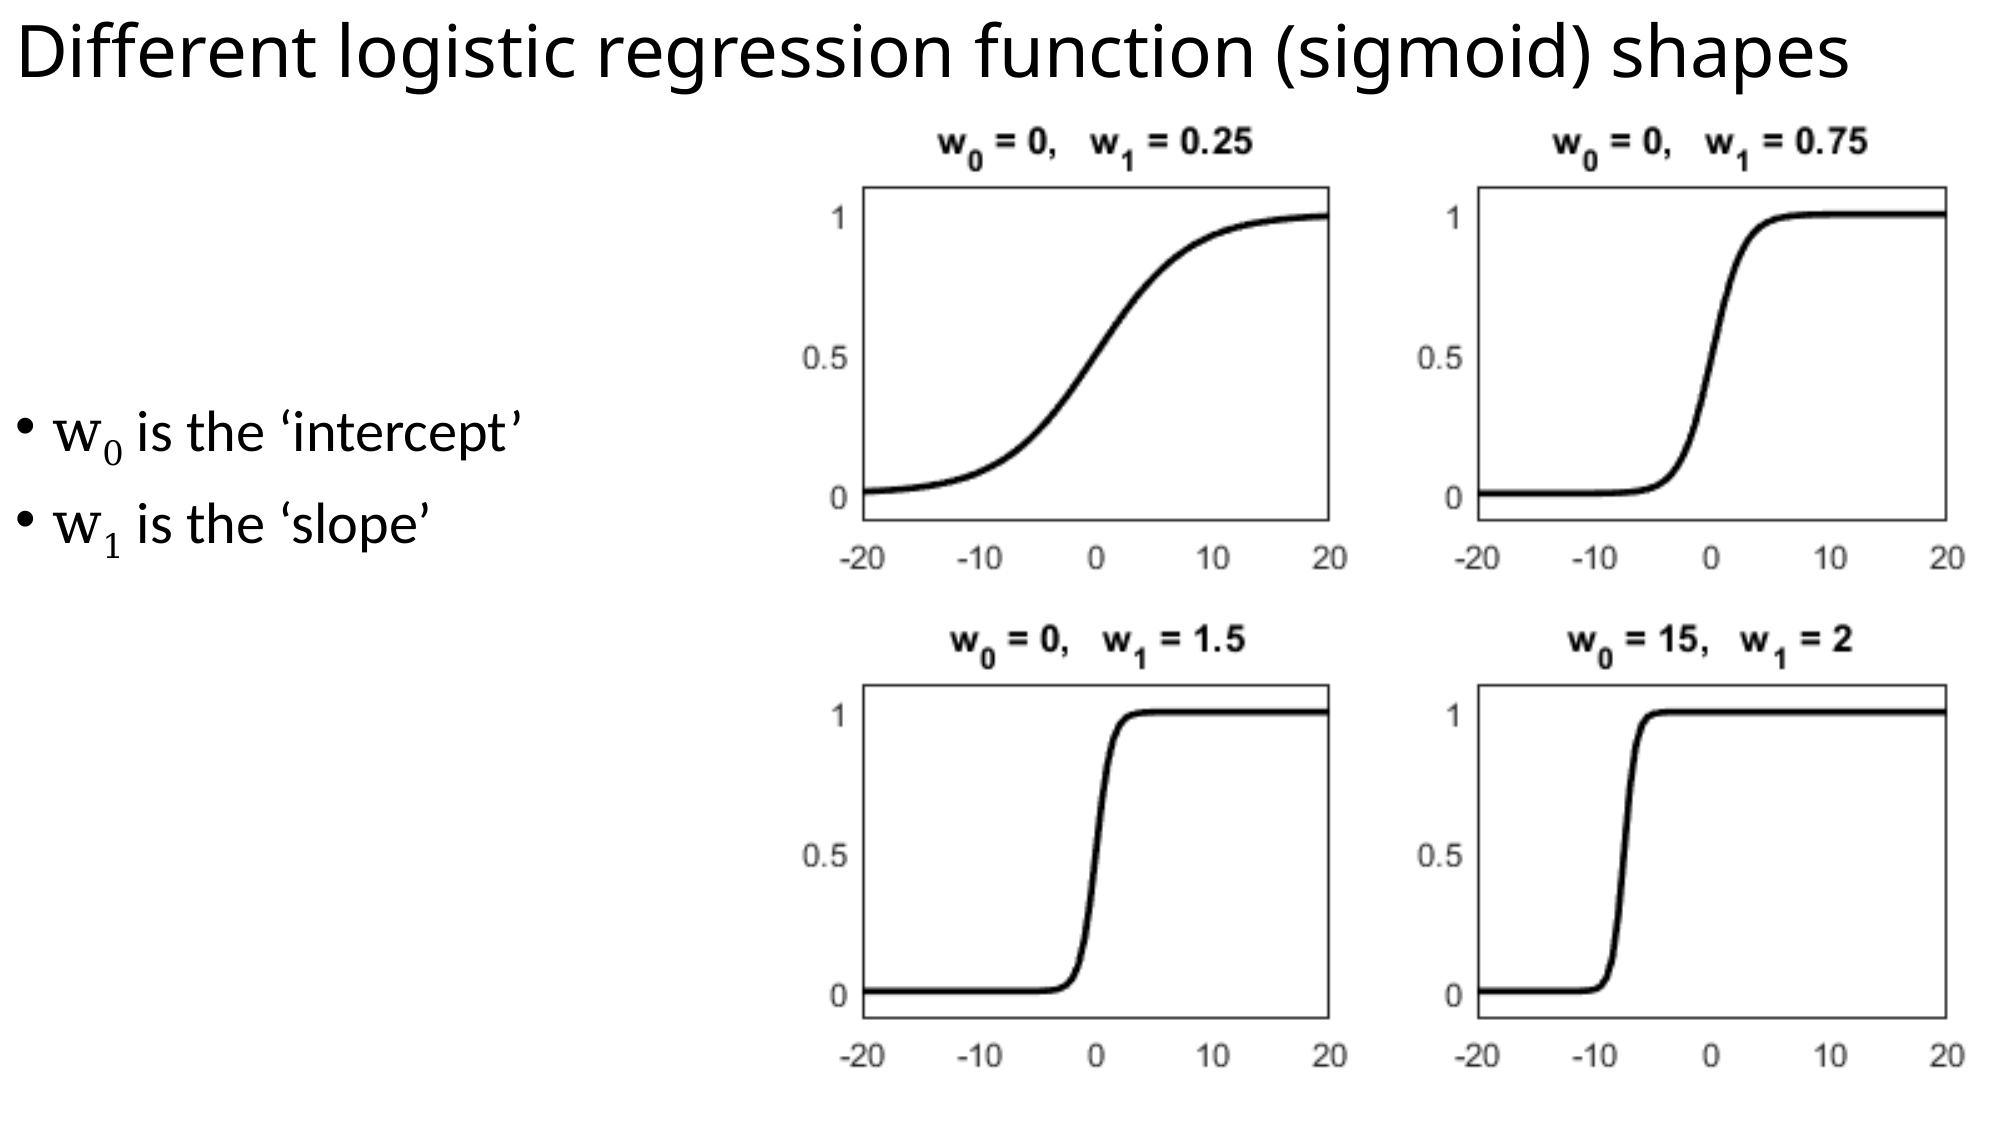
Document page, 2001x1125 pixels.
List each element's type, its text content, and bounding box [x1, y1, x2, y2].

picture [793, 107, 1973, 1100]
title Different logistic regression function (sigmoid) shapes [0, 0, 1955, 108]
